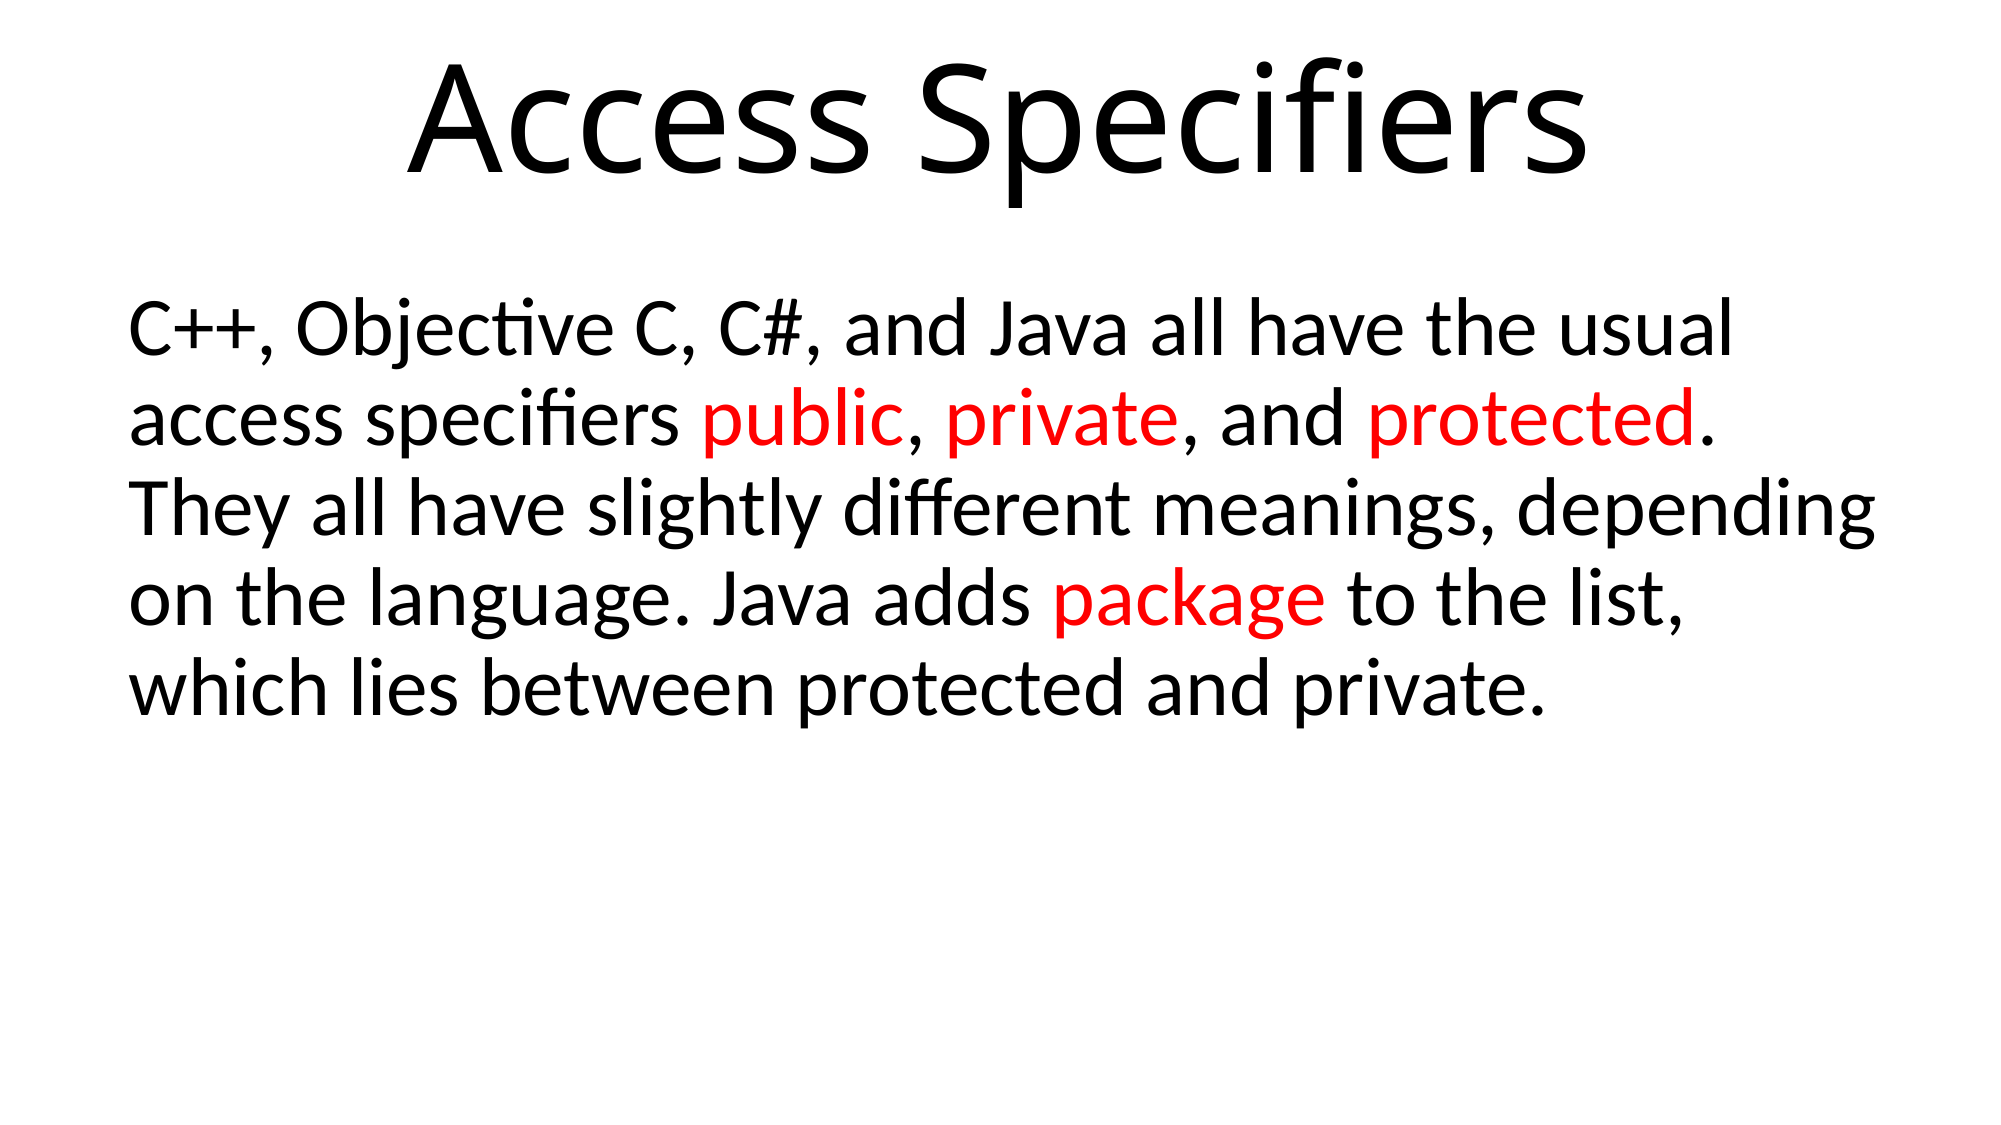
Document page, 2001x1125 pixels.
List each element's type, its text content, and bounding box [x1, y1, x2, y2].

subtitle C++, Objective C, C#, and Java all have the usual access specifiers public, private, and protected. They all have slightly different meanings, depending on the language. Java adds package to the list, which lies between protected and private. [113, 276, 1910, 1082]
title Access Specifiers [47, 35, 1954, 213]
